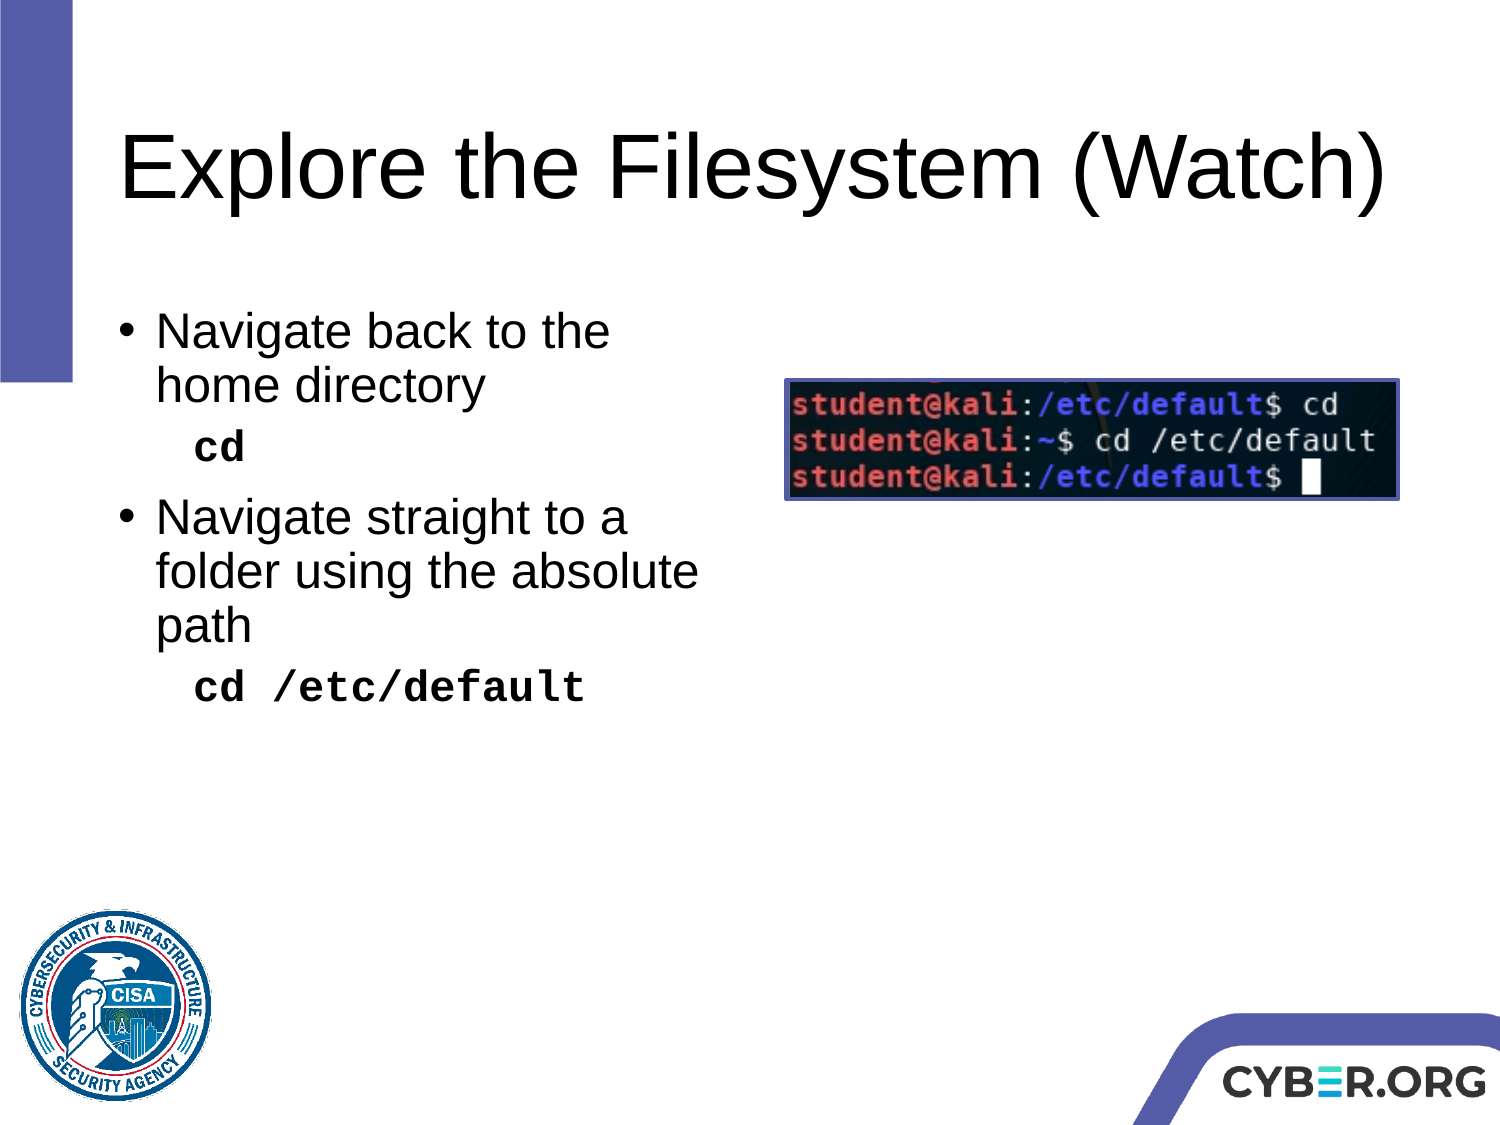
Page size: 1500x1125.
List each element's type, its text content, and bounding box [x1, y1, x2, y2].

title Explore the Filesystem (Watch) [103, 59, 1434, 278]
list Navigate back to the home directory cd Navigate straight to a folder using the absolute path cd /etc/default [103, 297, 756, 964]
picture [0, 0, 1500, 1125]
